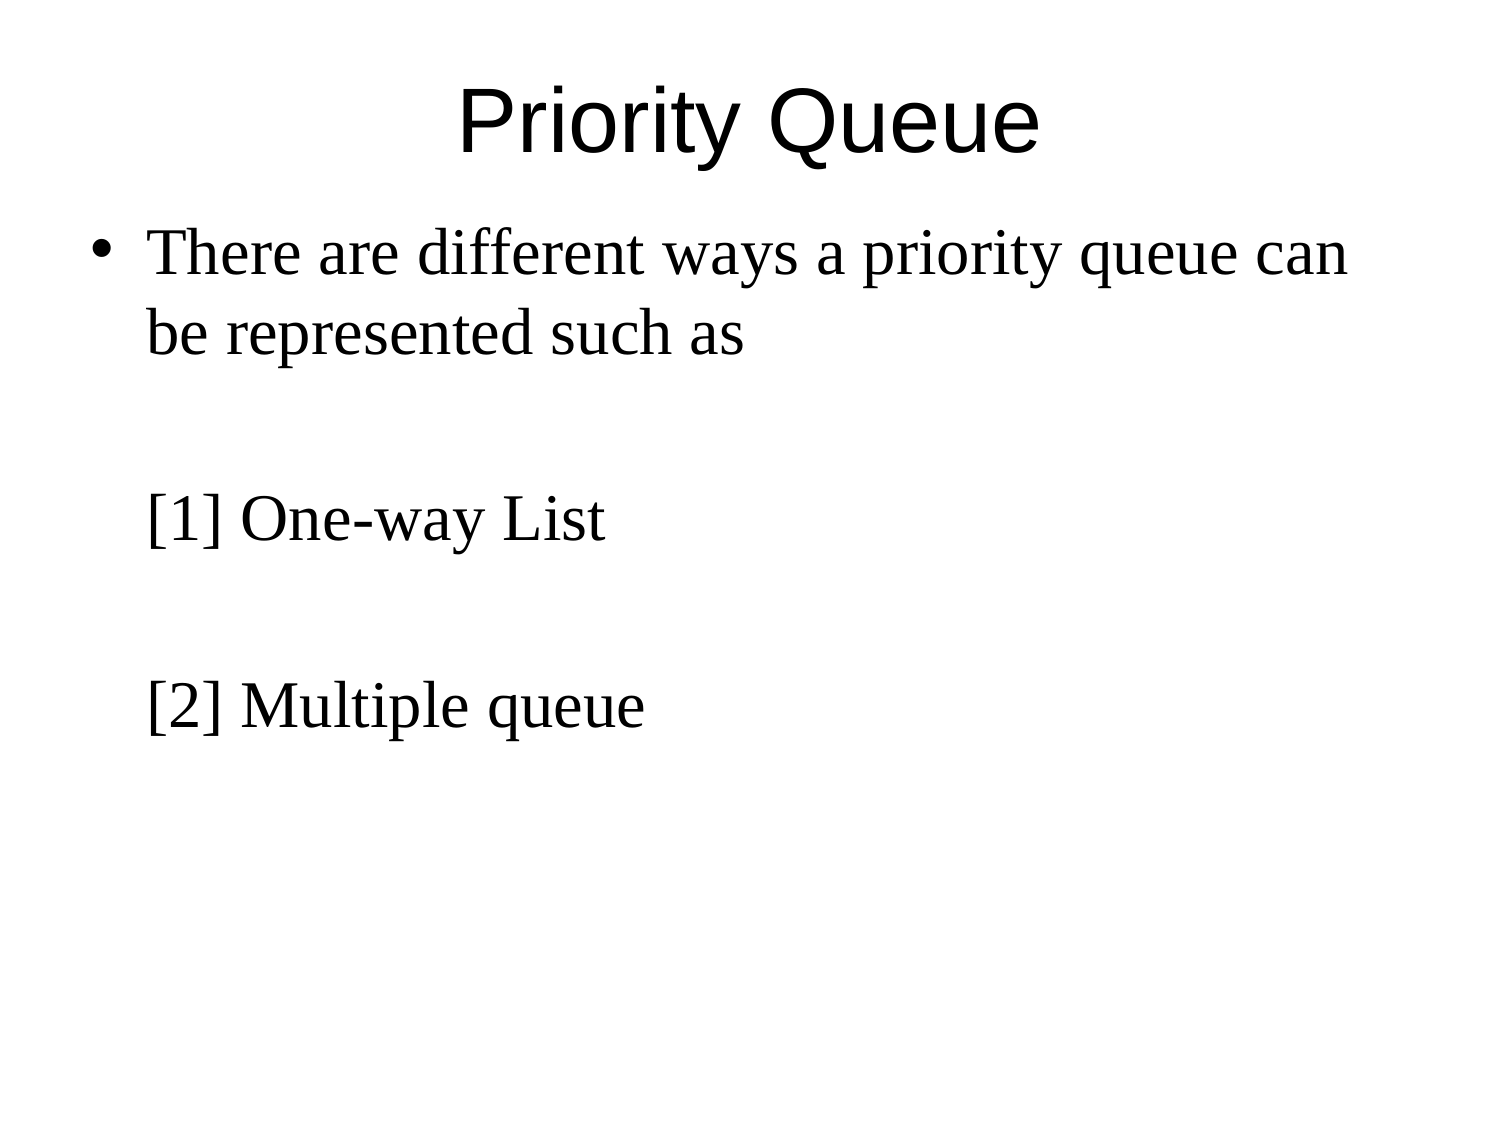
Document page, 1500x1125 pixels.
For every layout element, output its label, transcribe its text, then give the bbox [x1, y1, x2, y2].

title Priority Queue [75, 45, 1425, 188]
list There are different ways a priority queue can be represented such as [1] One-way List [2] Multiple queue [75, 200, 1425, 1005]
